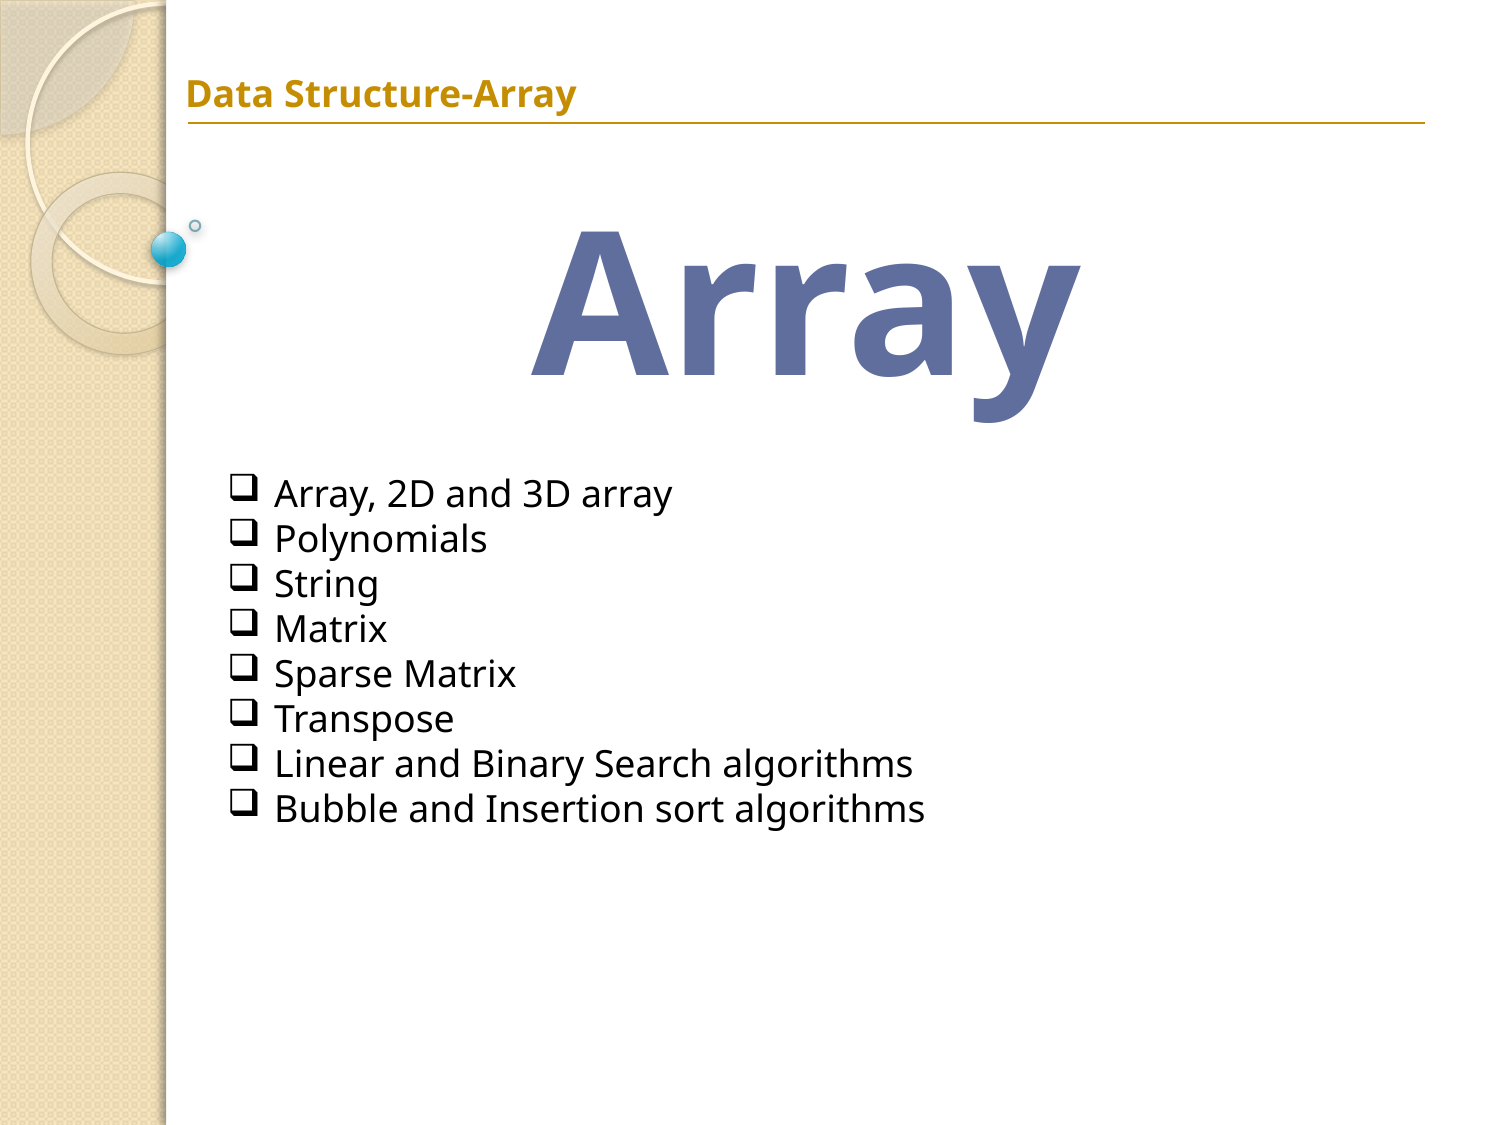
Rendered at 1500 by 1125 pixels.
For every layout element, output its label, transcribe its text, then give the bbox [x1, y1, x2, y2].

text_box Array [516, 167, 1097, 423]
text_box Data Structure-Array [170, 62, 592, 123]
text_box Array, 2D and 3D array Polynomials String Matrix Sparse Matrix Transpose Linear and Binary Search algorithms Bubble and Insertion sort algorithms [212, 462, 1300, 838]
